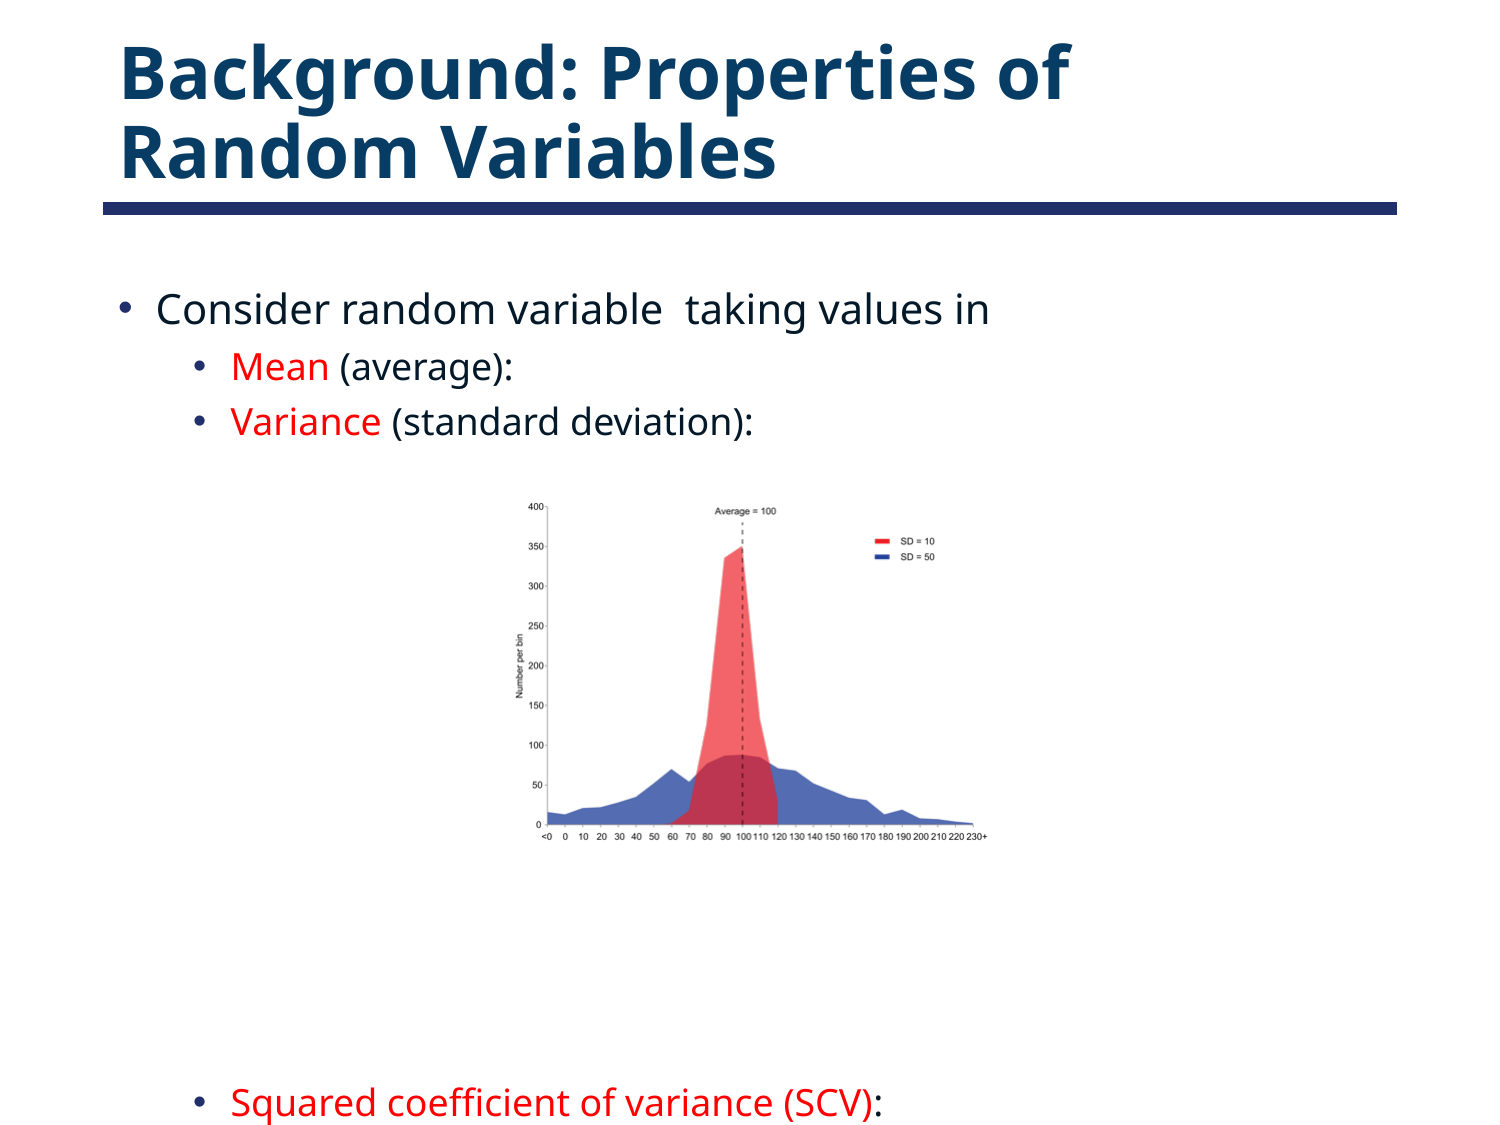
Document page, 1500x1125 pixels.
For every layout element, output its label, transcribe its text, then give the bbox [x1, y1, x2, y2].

picture [510, 496, 989, 850]
title Background: Properties of Random Variables [103, 34, 1397, 197]
text_box [725, 166, 864, 213]
